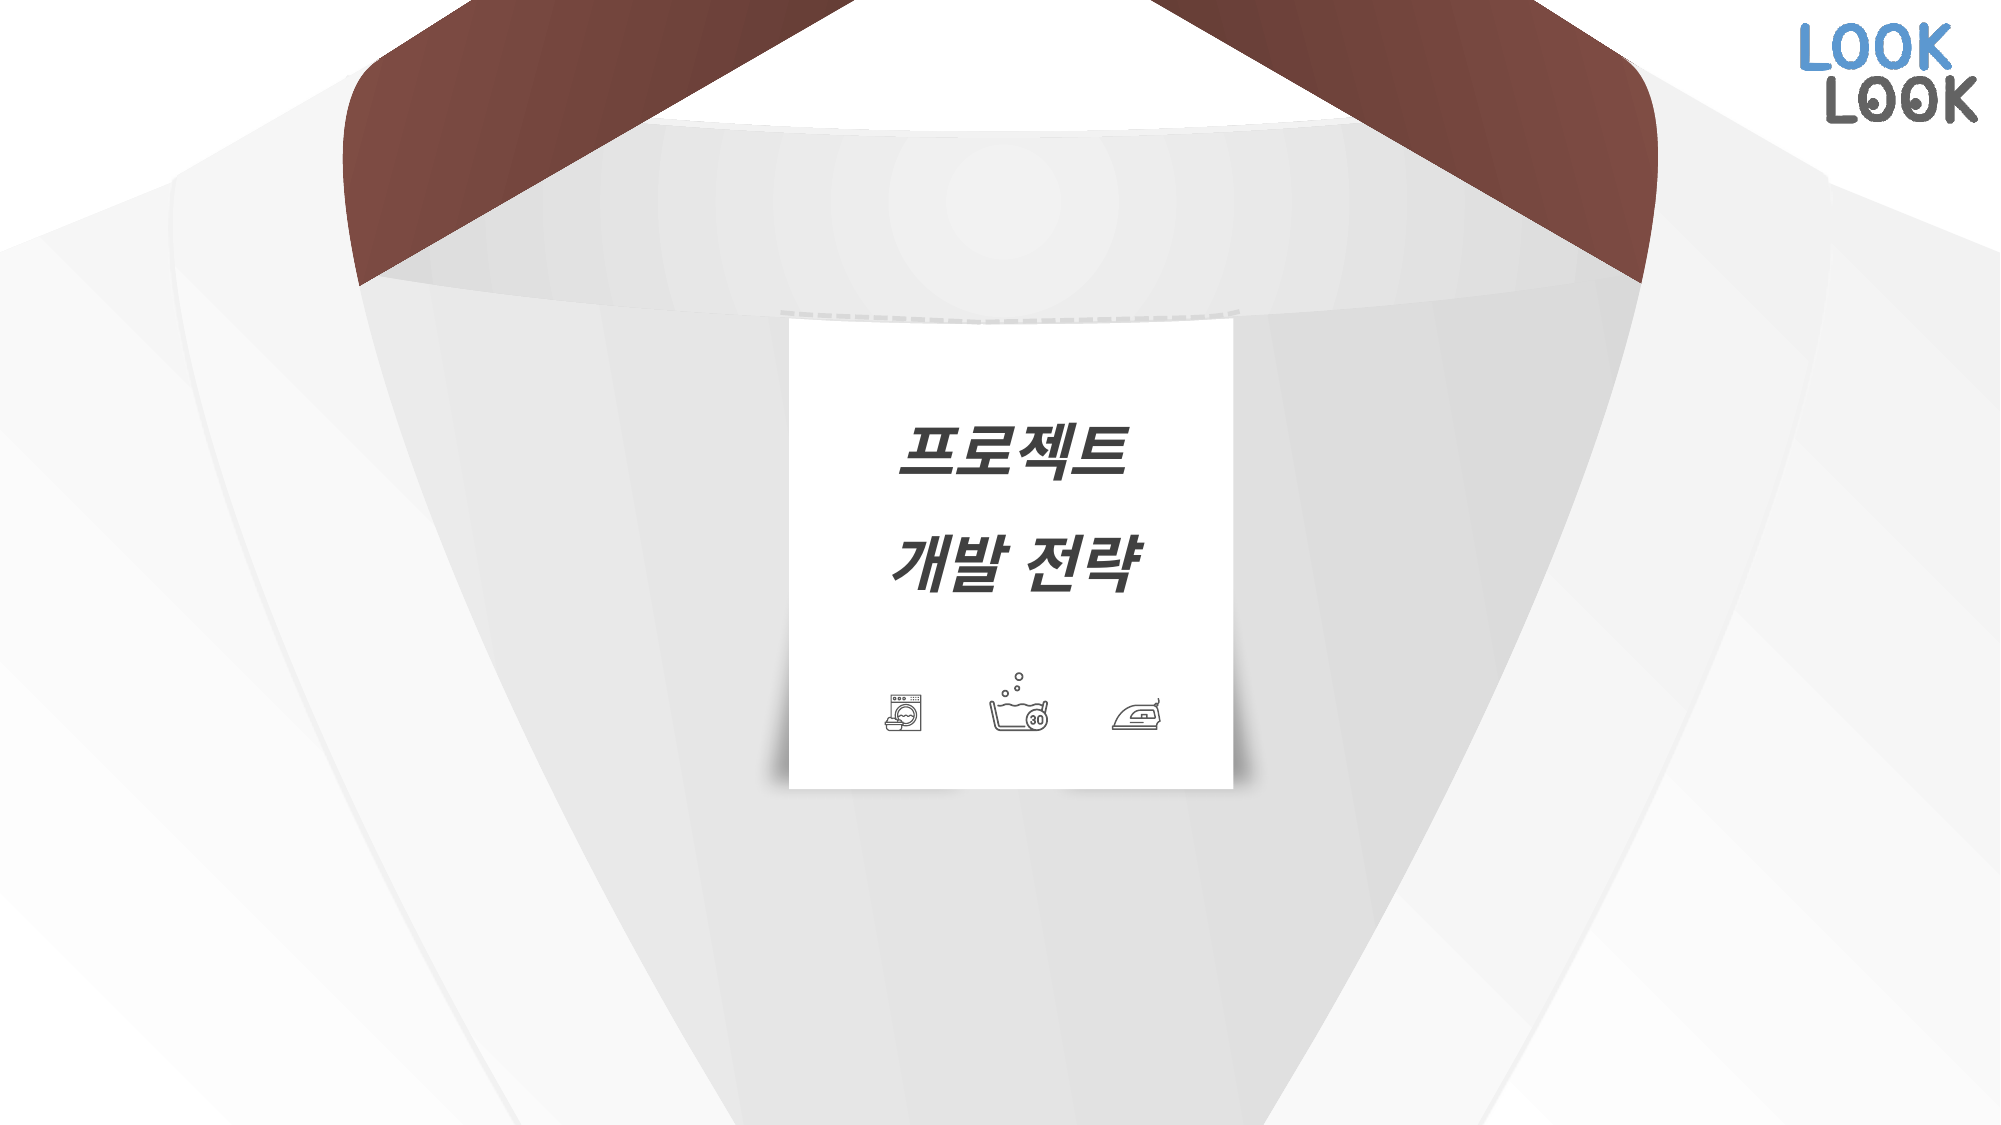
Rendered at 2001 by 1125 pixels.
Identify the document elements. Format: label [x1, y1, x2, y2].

text_box [0, 0, 2000, 1125]
picture [1798, 20, 1981, 127]
